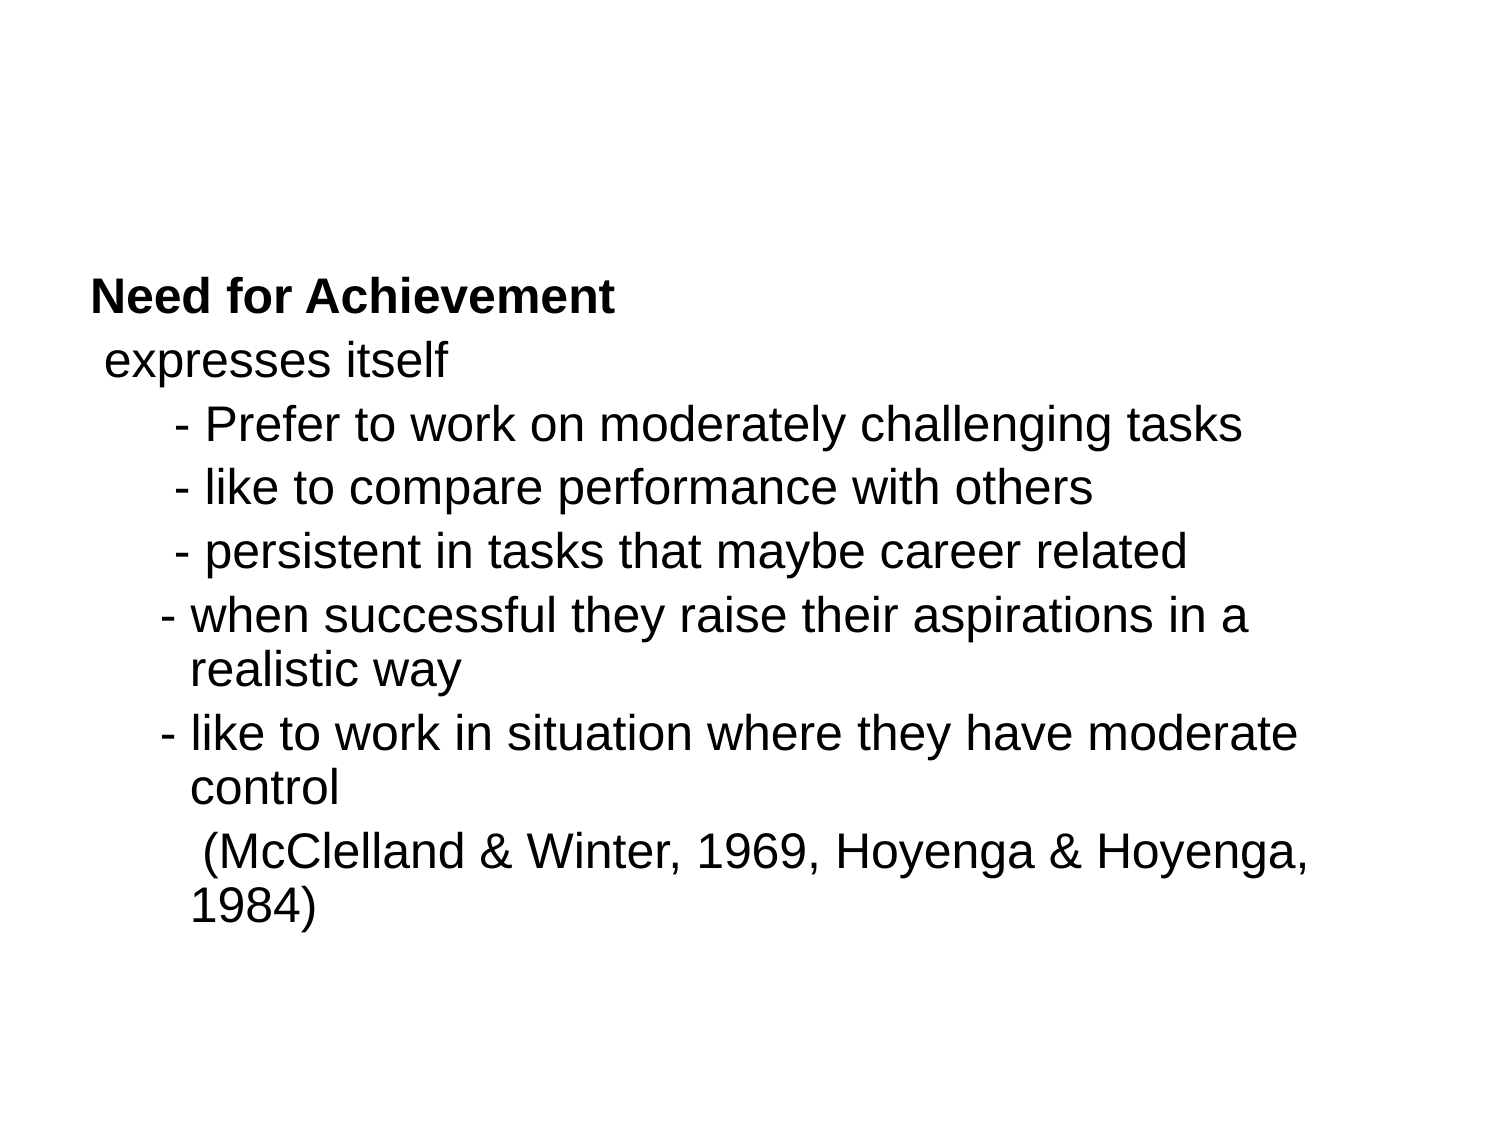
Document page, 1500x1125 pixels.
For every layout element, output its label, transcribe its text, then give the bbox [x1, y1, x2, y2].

list Need for Achievement expresses itself - Prefer to work on moderately challenging tasks - like to compare performance with others - persistent in tasks that maybe career related - when successful they raise their aspirations in a realistic way - like to work in situation where they have moderate control (McClelland & Winter, 1969, Hoyenga & Hoyenga, 1984) [75, 262, 1425, 1005]
